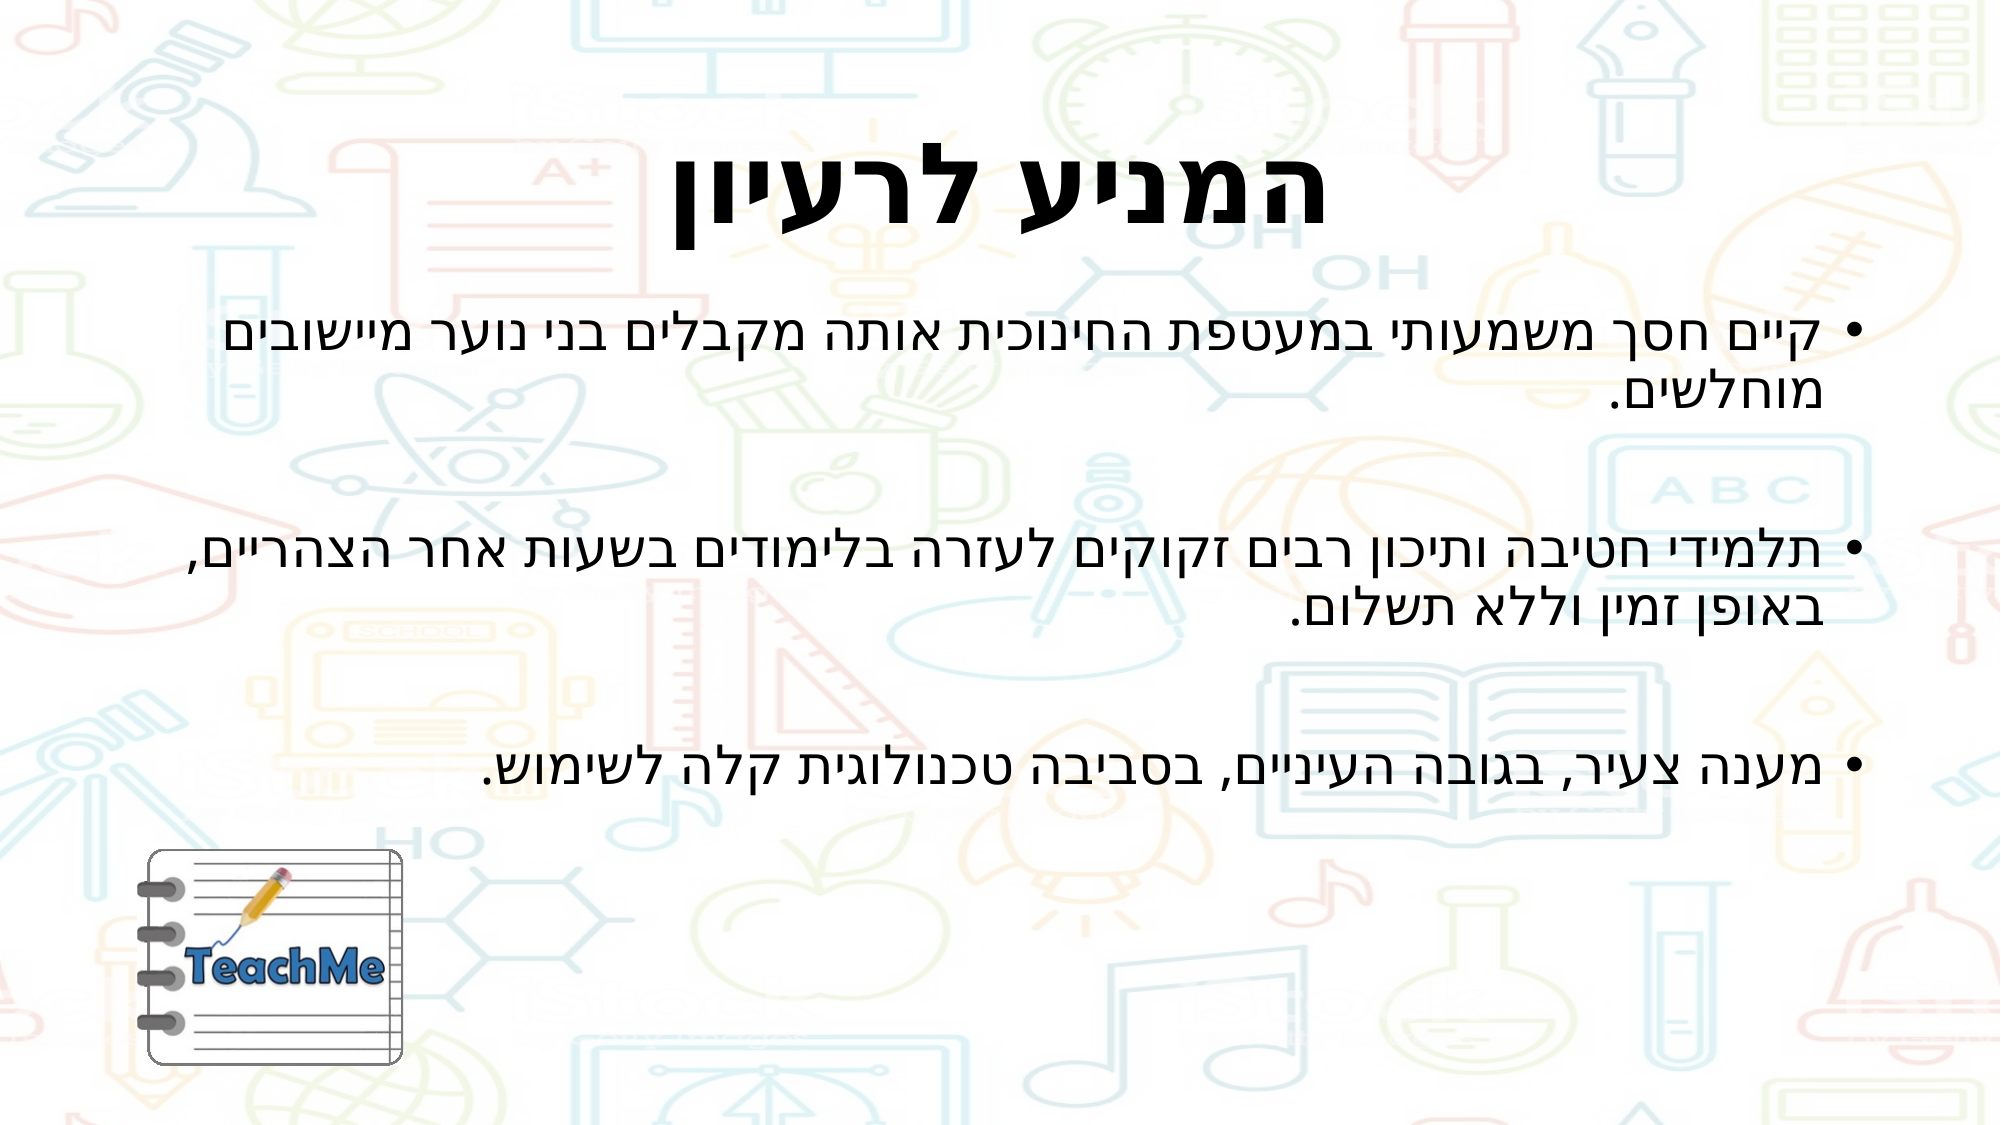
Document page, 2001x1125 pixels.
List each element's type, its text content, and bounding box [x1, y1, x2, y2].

list קיים חסך משמעותי במעטפת החינוכית אותה מקבלים בני נוער מיישובים מוחלשים. תלמידי חטיבה ותיכון רבים זקוקים לעזרה בלימודים בשעות אחר הצהריים, באופן זמין וללא תשלום. מענה צעיר, בגובה העיניים, בסביבה טכנולוגית קלה לשימוש. [154, 295, 1880, 1010]
picture [137, 849, 404, 1066]
title המניע לרעיון [137, 78, 1863, 296]
